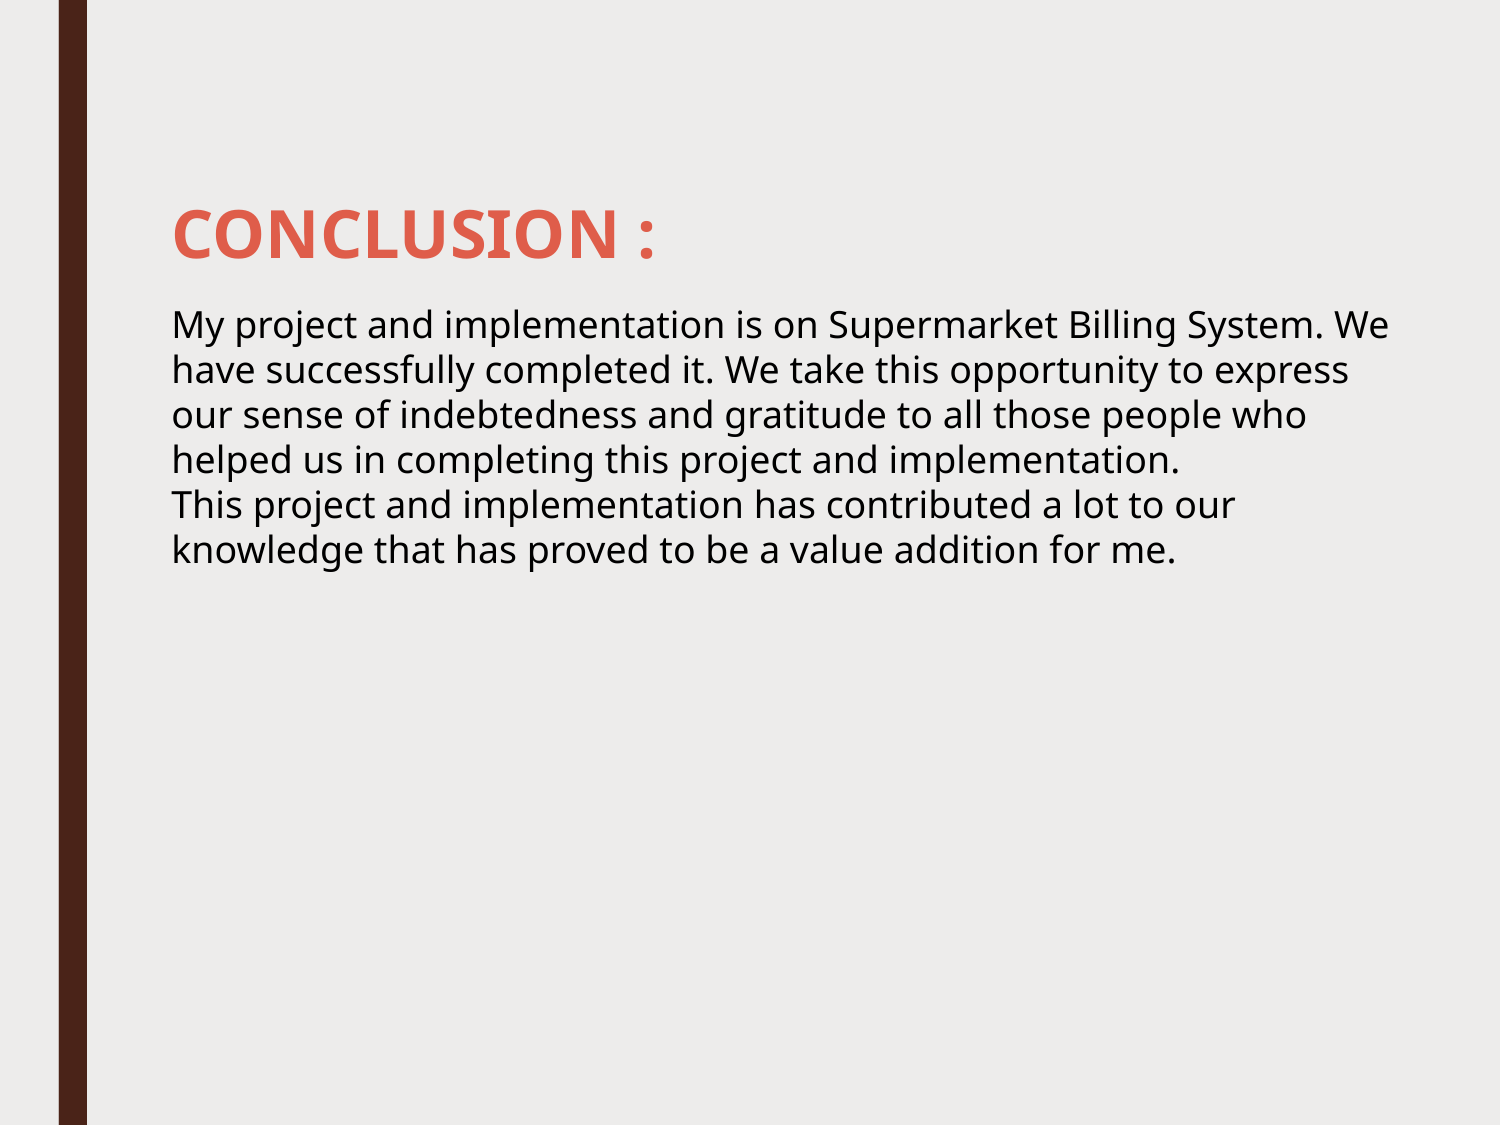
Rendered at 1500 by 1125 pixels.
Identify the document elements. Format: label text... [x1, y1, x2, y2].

text_box CONCLUSION : [156, 49, 1500, 324]
text_box My project and implementation is on Supermarket Billing System. We have successfully completed it. We take this opportunity to express our sense of indebtedness and gratitude to all those people who helped us in completing this project and implementation. This project and implementation has contributed a lot to our knowledge that has proved to be a value addition for me. [156, 293, 1433, 714]
